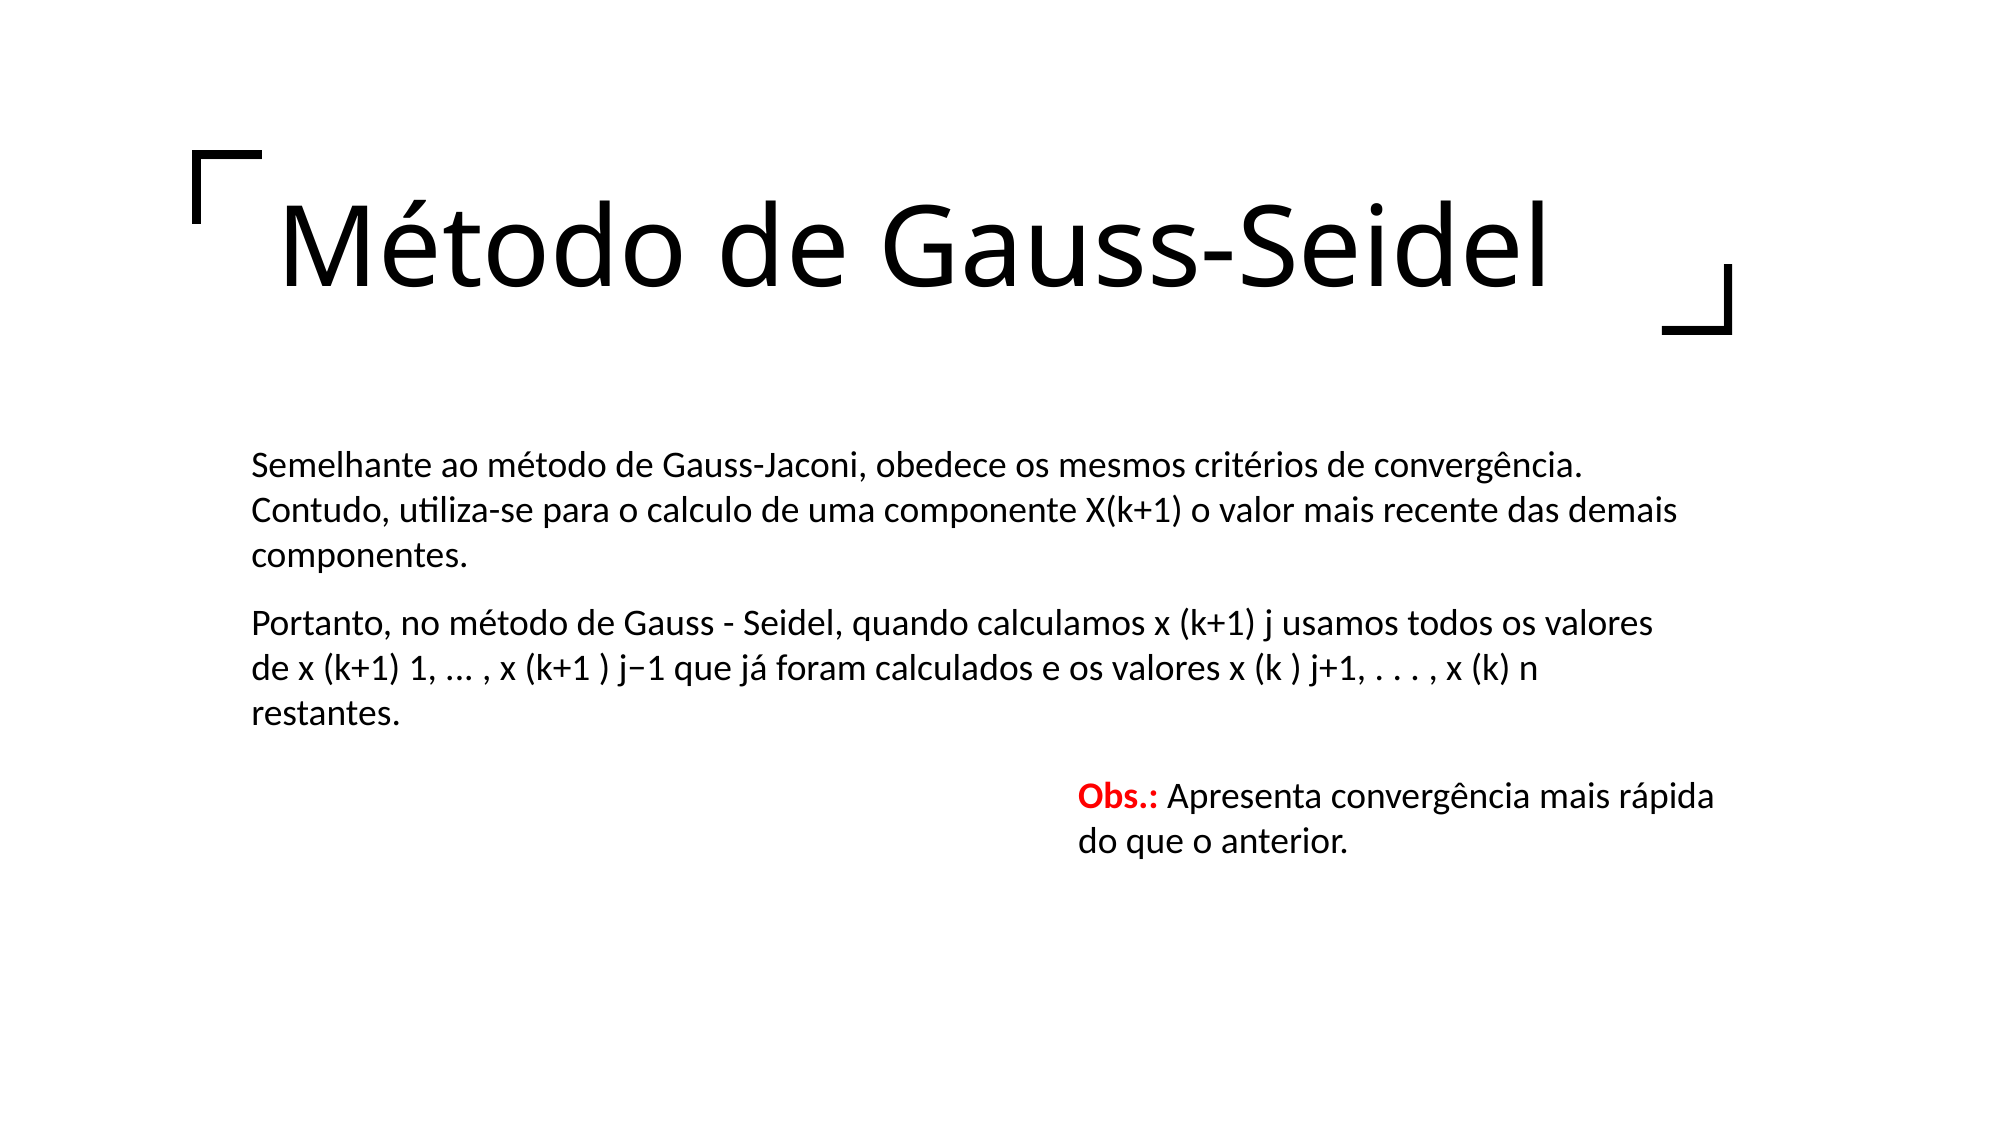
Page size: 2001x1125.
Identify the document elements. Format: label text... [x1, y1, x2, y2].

text_box Semelhante ao método de Gauss-Jaconi, obedece os mesmos critérios de convergência. Contudo, utiliza-se para o calculo de uma componente X(k+1) o valor mais recente das demais componentes. [236, 433, 1733, 583]
text_box Obs.: Apresenta convergência mais rápida do que o anterior. [1063, 764, 1733, 869]
text_box Portanto, no método de Gauss - Seidel, quando calculamos x (k+1) j usamos todos os valores de x (k+1) 1, ... , x (k+1 ) j−1 que já foram calculados e os valores x (k ) j+1, . . . , x (k) n restantes. [236, 590, 1678, 786]
picture [1661, 264, 1733, 335]
picture [191, 150, 263, 224]
text_box Método de Gauss-Seidel [261, 166, 1678, 316]
